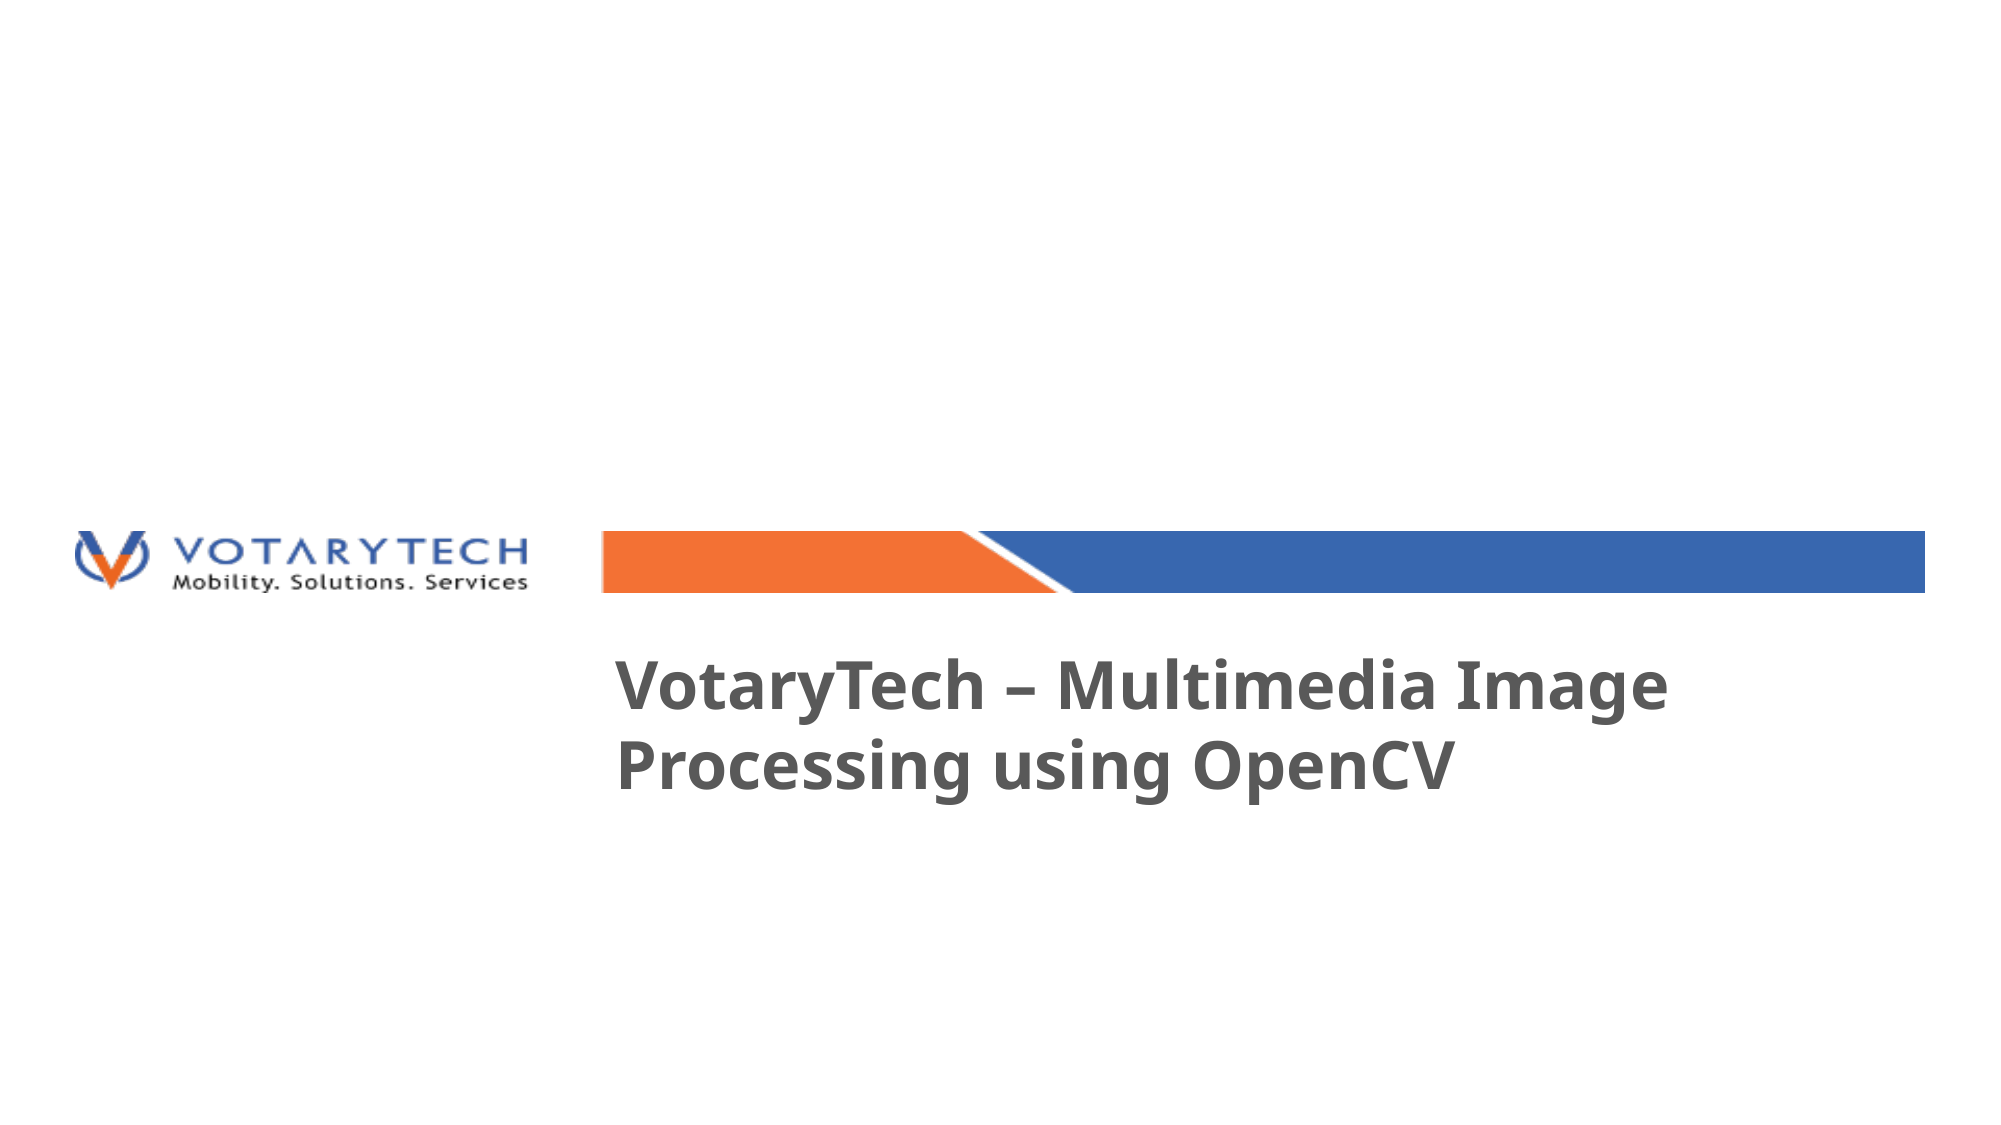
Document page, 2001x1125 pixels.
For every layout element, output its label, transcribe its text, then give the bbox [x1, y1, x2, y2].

picture [75, 531, 1925, 593]
text_box VotaryTech – Multimedia Image Processing using OpenCV [600, 635, 1942, 810]
